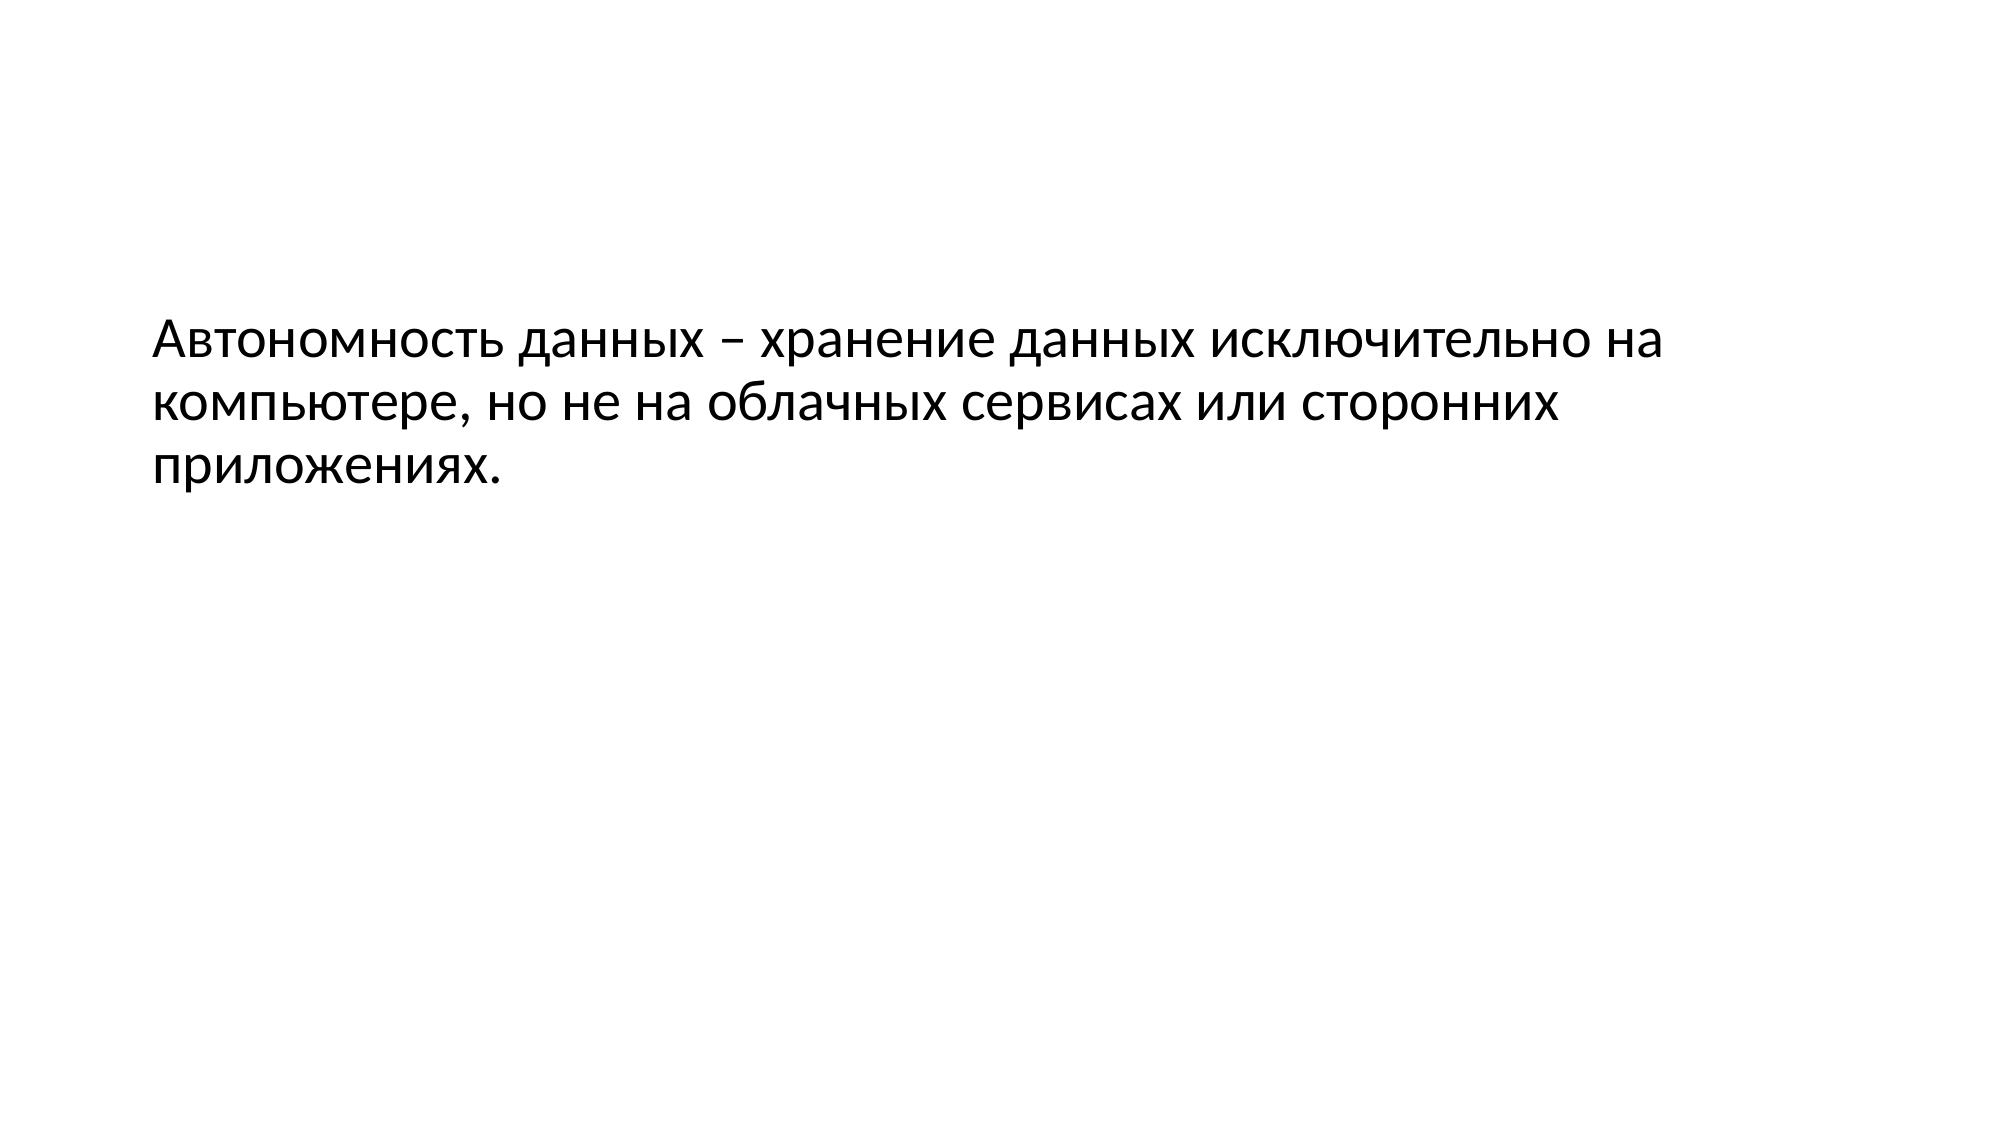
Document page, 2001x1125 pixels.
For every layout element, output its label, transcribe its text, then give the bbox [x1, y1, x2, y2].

list Автономность данных – хранение данных исключительно на компьютере, но не на облачных сервисах или сторонних приложениях. [137, 299, 1863, 1014]
